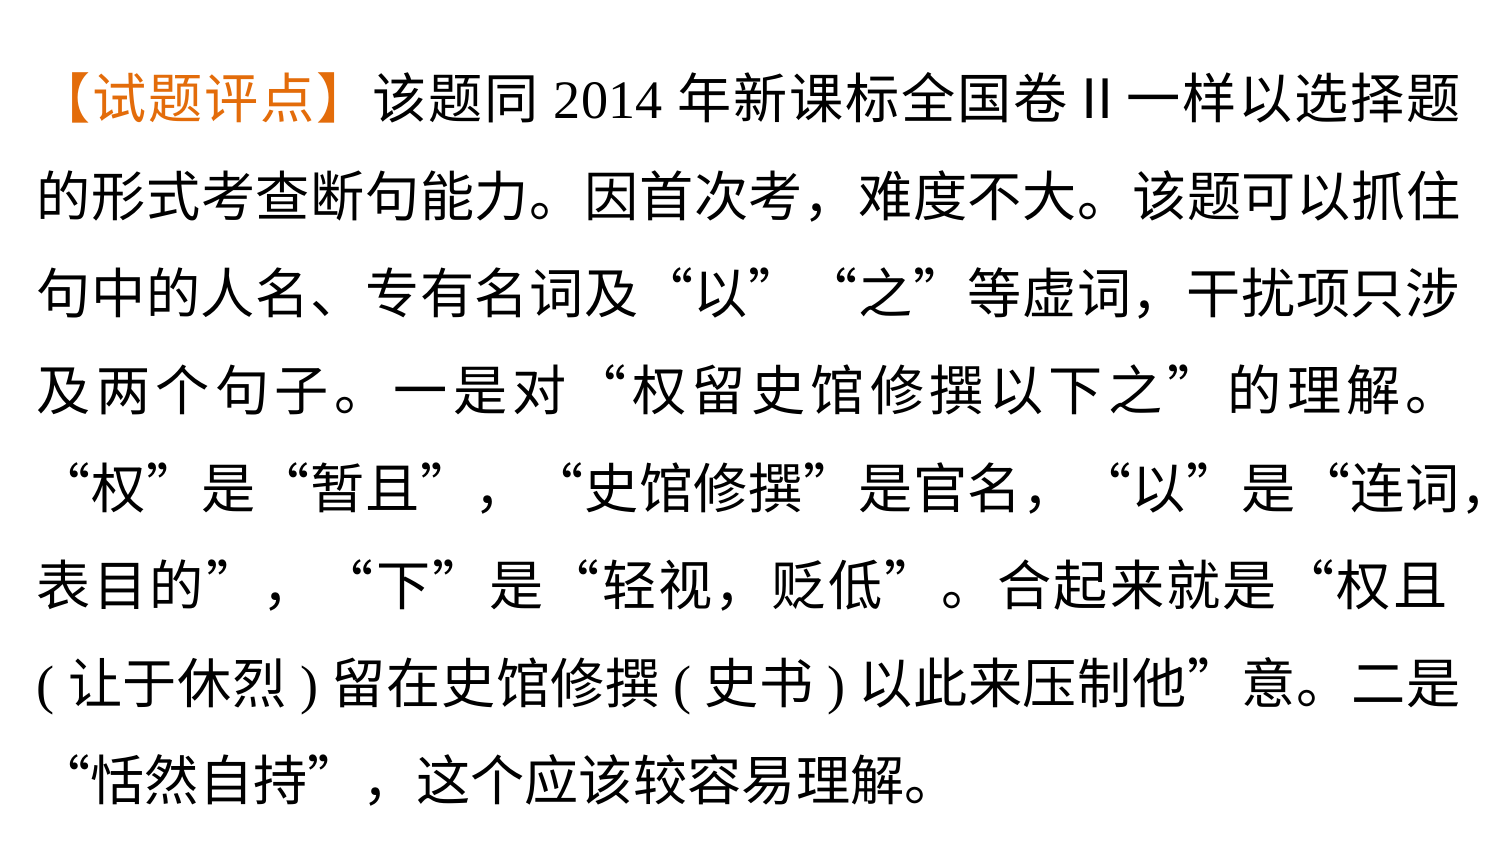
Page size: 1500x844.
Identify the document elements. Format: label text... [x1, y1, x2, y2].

text_box 【试题评点】该题同2014年新课标全国卷Ⅱ一样以选择题的形式考查断句能力。因首次考，难度不大。该题可以抓住句中的人名、专有名词及“以”“之”等虚词，干扰项只涉及两个句子。一是对“权留史馆修撰以下之”的理解。“权”是“暂且”，“史馆修撰”是官名，“以”是“连词，表目的”，“下”是“轻视，贬低”。合起来就是“权且(让于休烈)留在史馆修撰(史书)以此来压制他”意。二是“恬然自持”，这个应该较容易理解。 [21, 24, 1475, 819]
